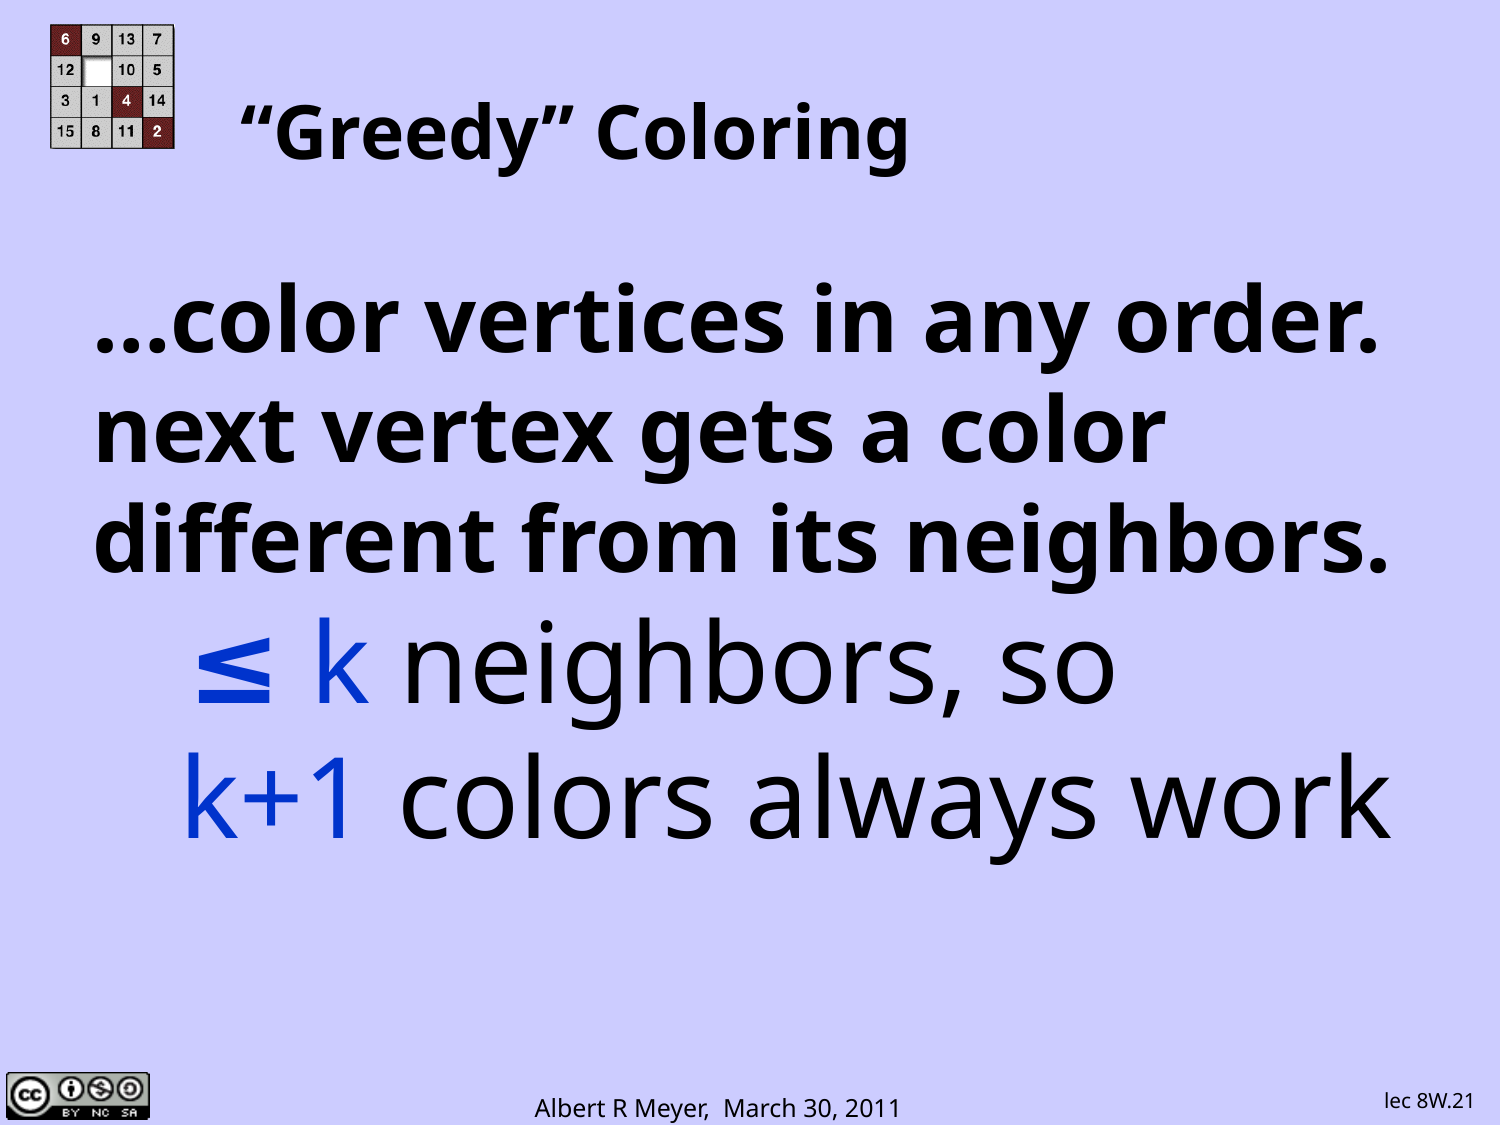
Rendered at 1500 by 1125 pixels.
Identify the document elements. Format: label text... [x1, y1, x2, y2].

slide_number lec 8W.21 [1247, 1079, 1491, 1121]
text_box …color vertices in any order. next vertex gets a color different from its neighbors. ≤ k neighbors, so k+1 colors always work [77, 224, 1442, 897]
title “Greedy” Coloring [224, 35, 1463, 224]
picture [50, 24, 175, 149]
picture [6, 1072, 150, 1120]
